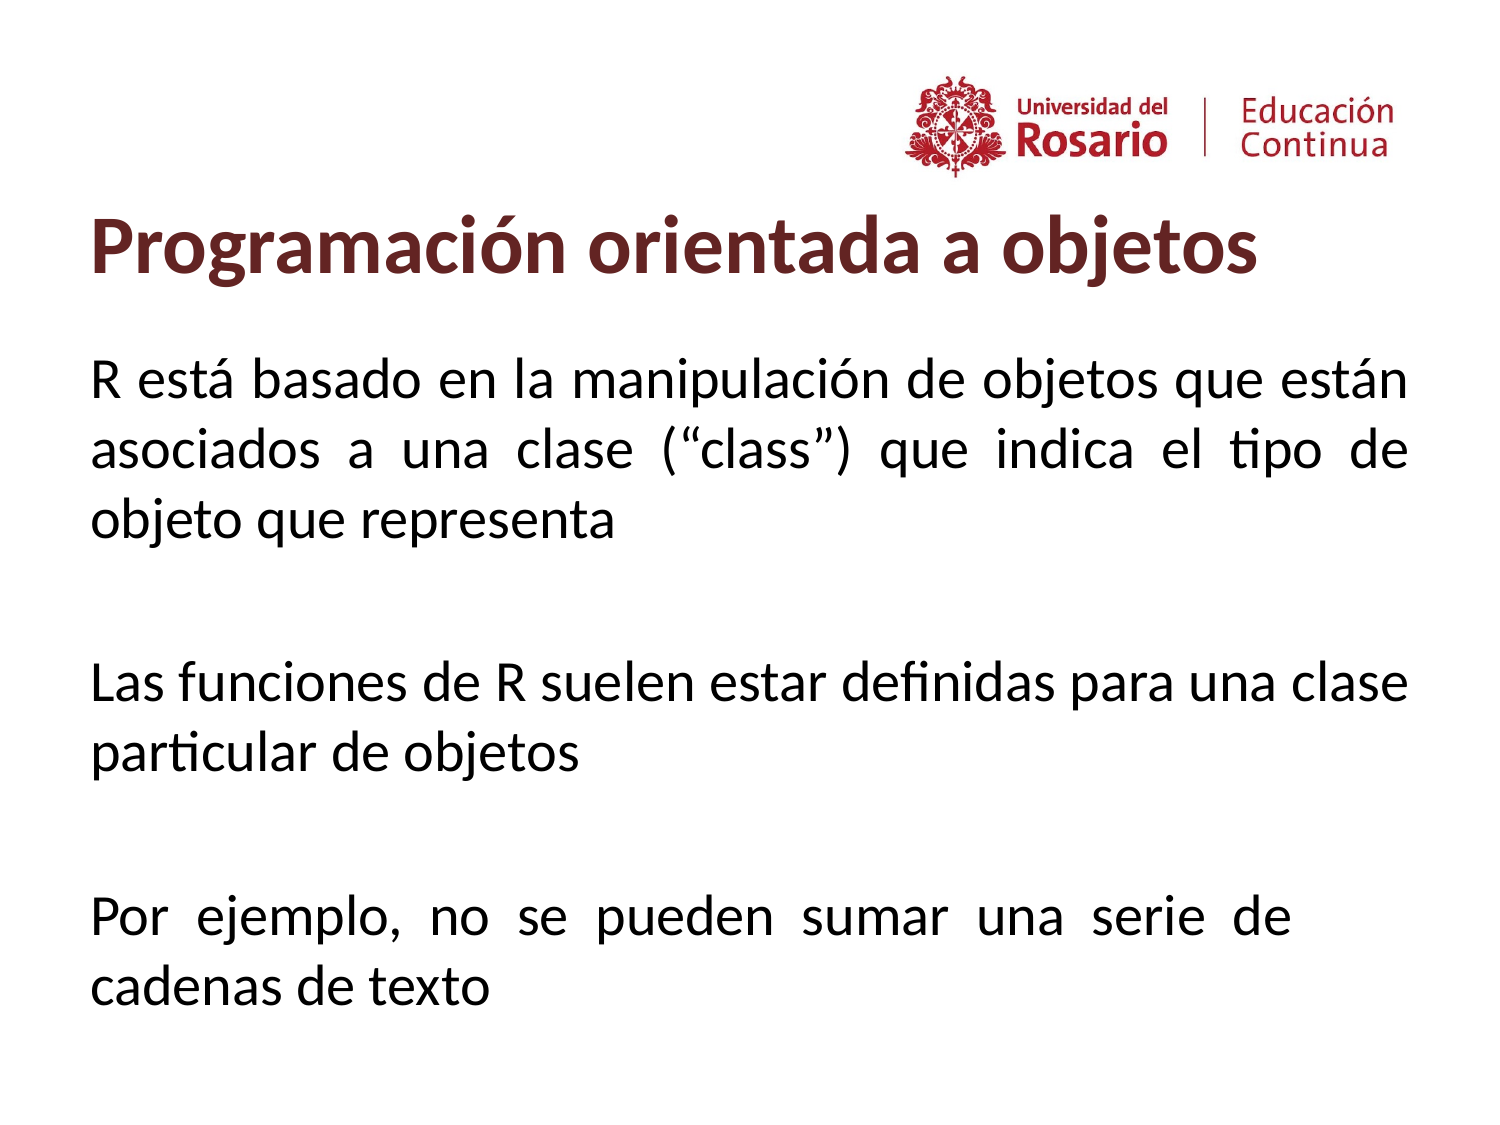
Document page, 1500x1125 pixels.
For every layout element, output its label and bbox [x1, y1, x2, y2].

list [1, 0, 1500, 1125]
